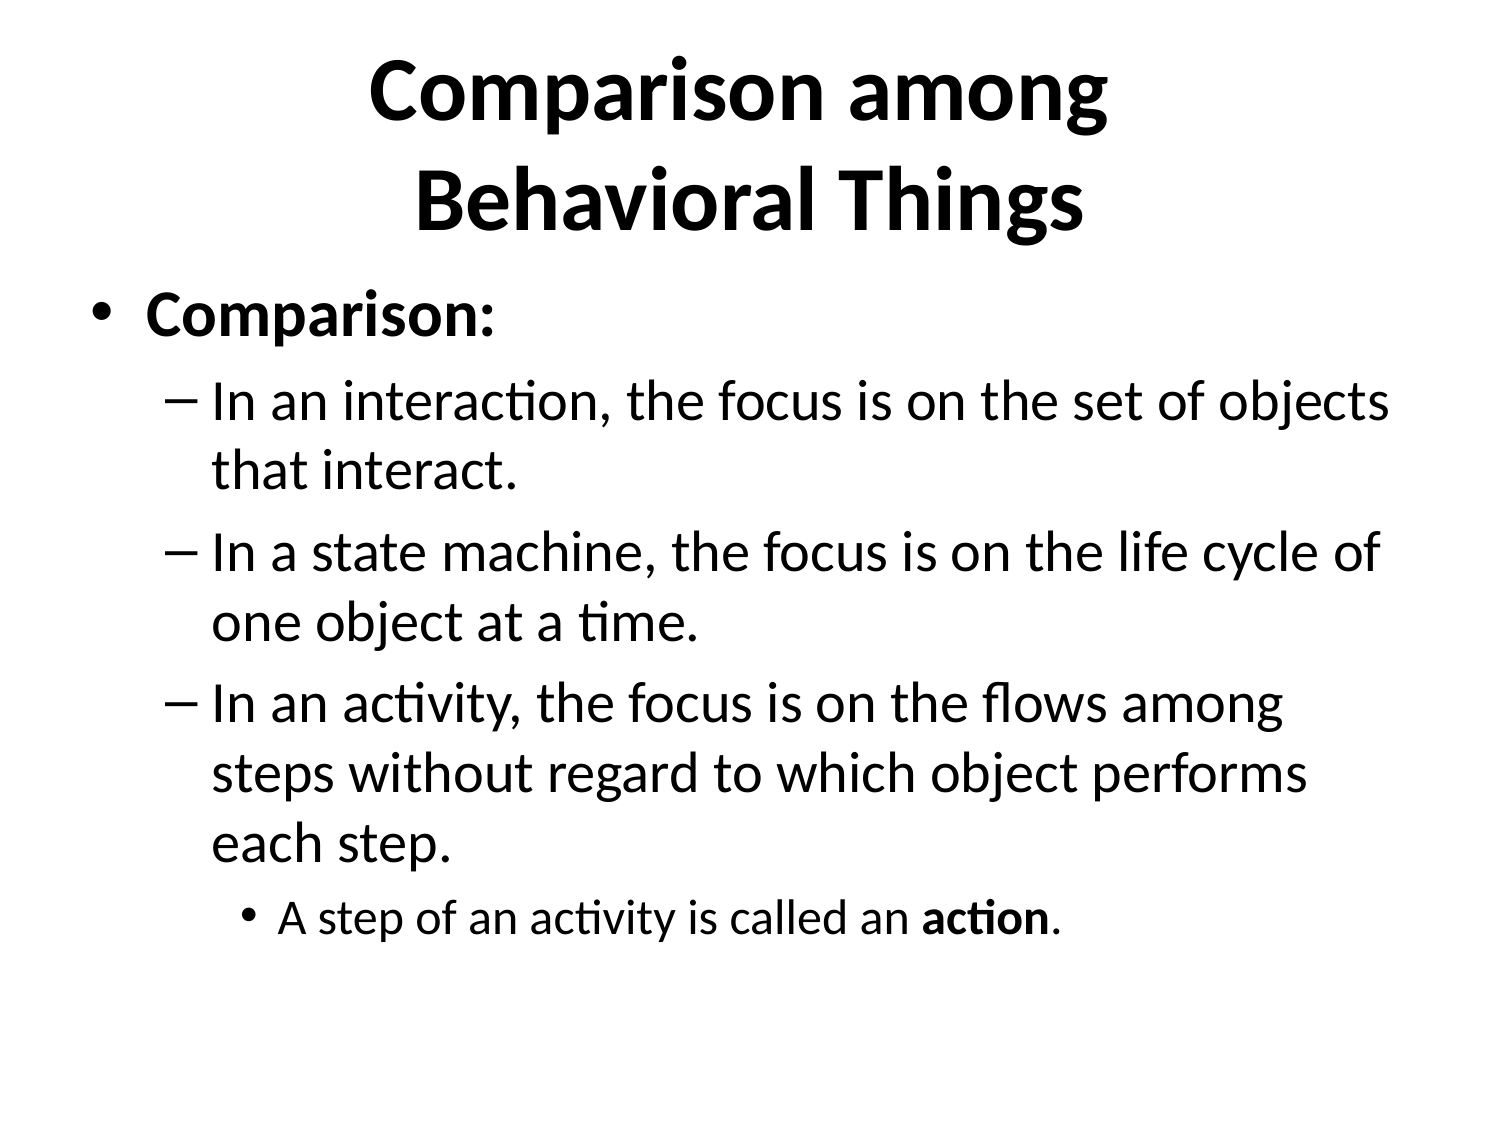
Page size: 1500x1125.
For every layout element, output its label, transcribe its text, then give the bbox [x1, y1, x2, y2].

list Comparison: In an interaction, the focus is on the set of objects that interact. In a state machine, the focus is on the life cycle of one object at a time. In an activity, the focus is on the flows among steps without regard to which object performs each step. A step of an activity is called an action. [75, 262, 1425, 1080]
title Comparison among Behavioral Things [75, 45, 1425, 233]
